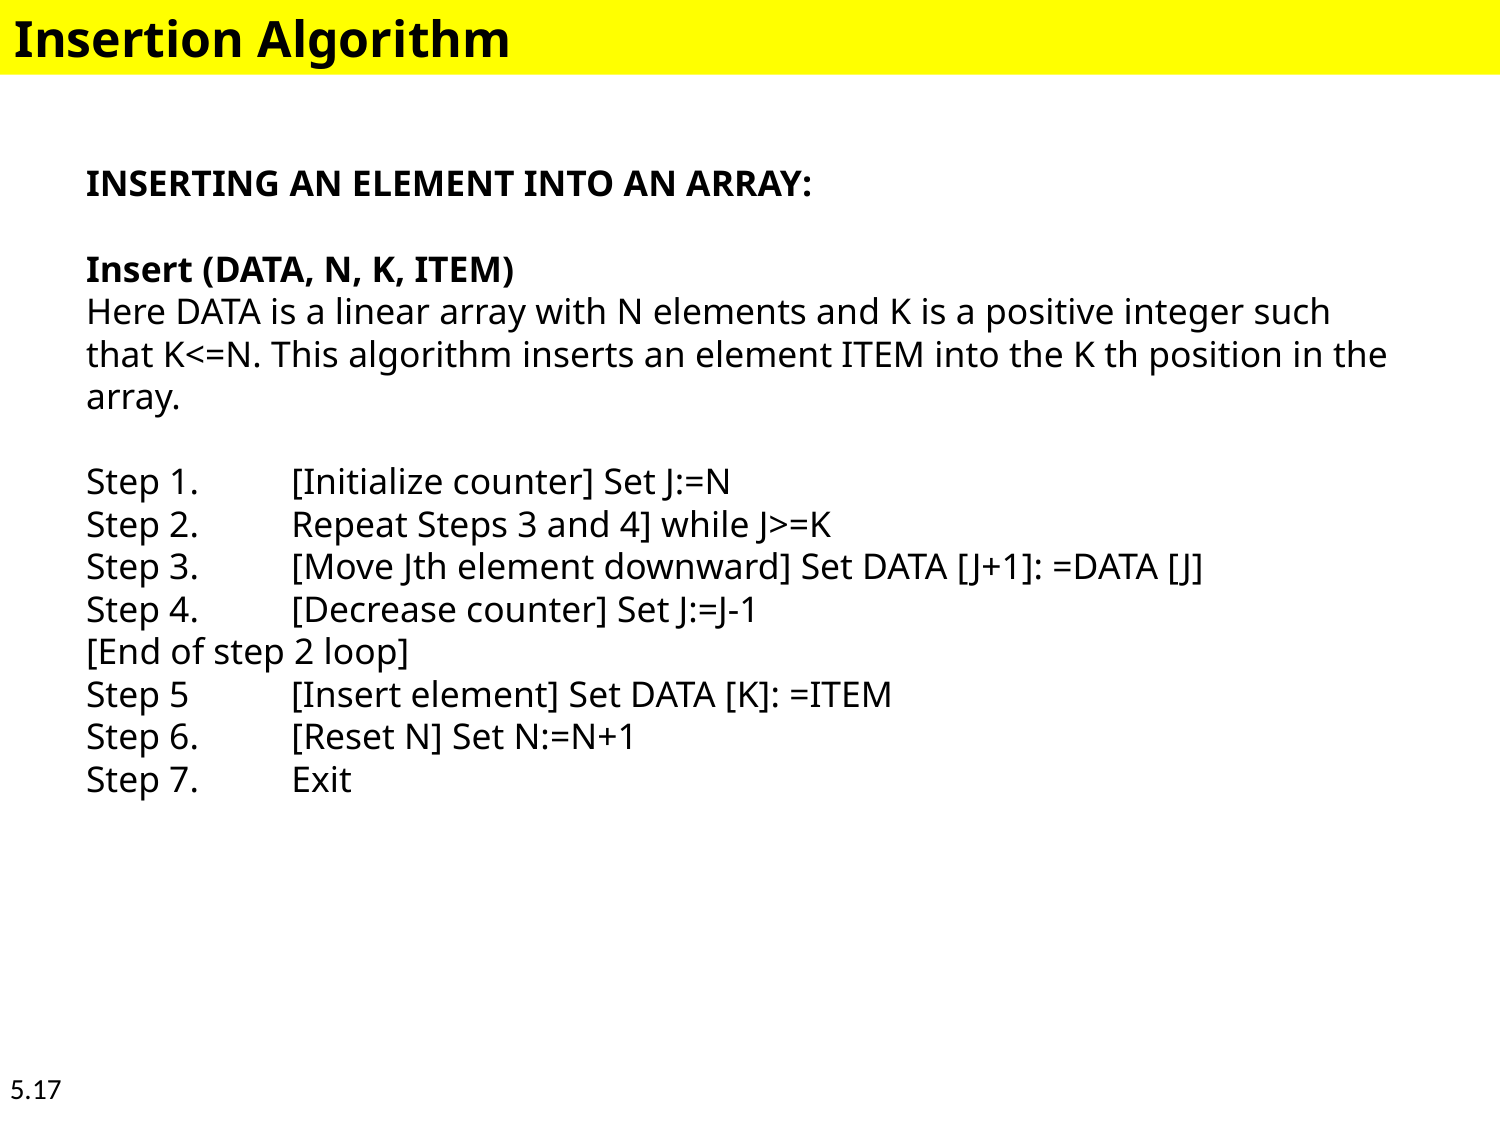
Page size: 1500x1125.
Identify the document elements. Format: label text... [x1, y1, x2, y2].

text_box 5.17 [0, 1063, 119, 1125]
text_box Insertion Algorithm [0, 0, 1500, 75]
text_box INSERTING AN ELEMENT INTO AN ARRAY: Insert (DATA, N, K, ITEM) Here DATA is a linear array with N elements and K is a positive integer such that K<=N. This algorithm inserts an element ITEM into the K th position in the array. Step 1. [Initialize counter] Set J:=N Step 2. Repeat Steps 3 and 4] while J>=K Step 3. [Move Jth element downward] Set DATA [J+1]: =DATA [J] Step 4. [Decrease counter] Set J:=J-1 [End of step 2 loop] Step 5 [Insert element] Set DATA [K]: =ITEM Step 6. [Reset N] Set N:=N+1 Step 7. Exit [71, 154, 1413, 807]
